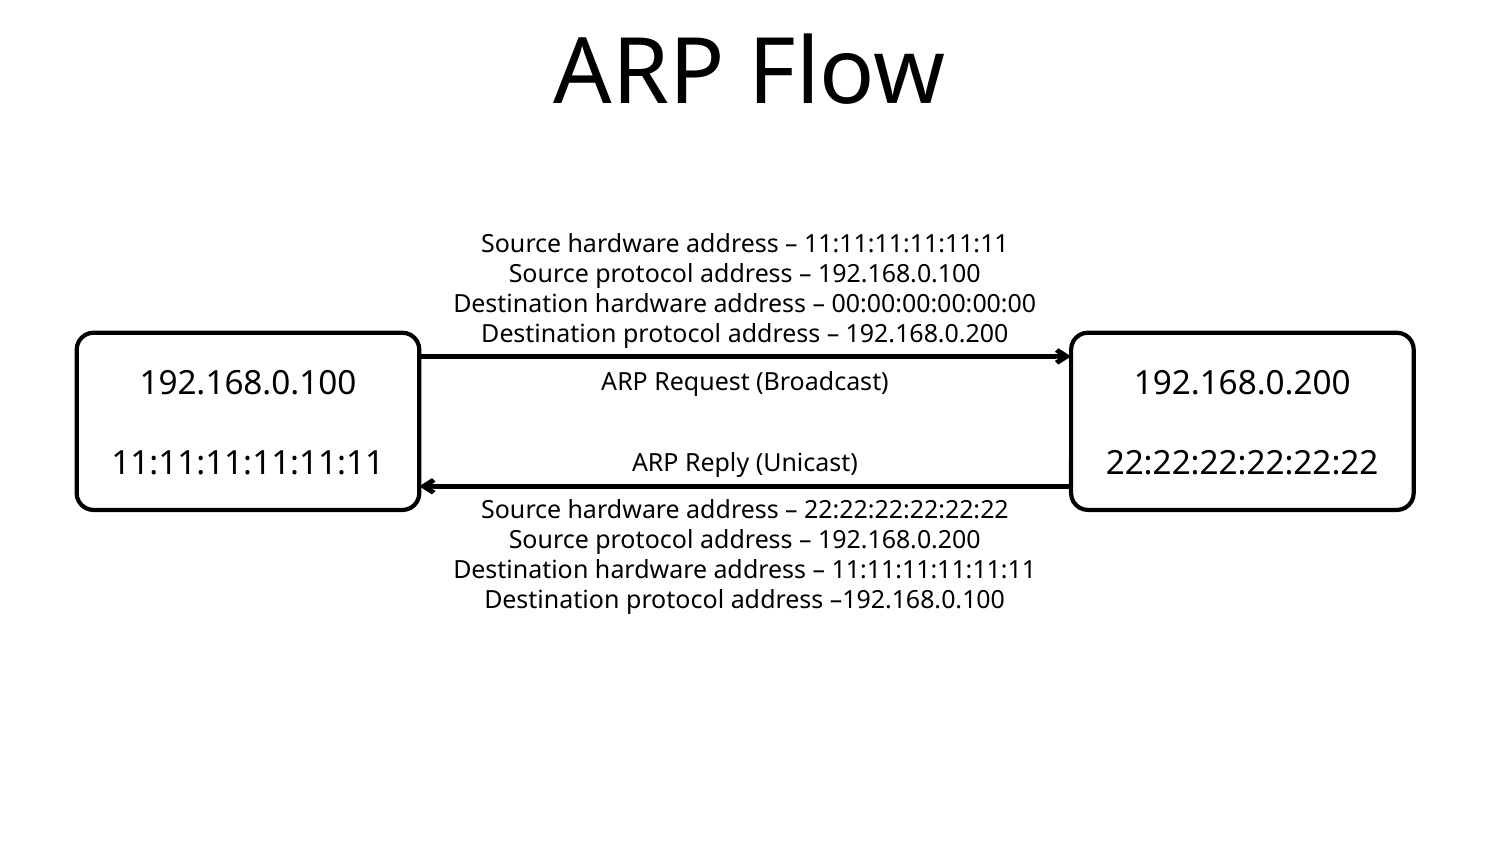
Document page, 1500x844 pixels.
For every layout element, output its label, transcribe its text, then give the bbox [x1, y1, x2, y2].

text_box Source hardware address – 22:22:22:22:22:22 Source protocol address – 192.168.0.200 Destination hardware address – 11:11:11:11:11:11 Destination protocol address –192.168.0.100 [433, 495, 1058, 621]
title ARP Flow [75, 0, 1425, 138]
text_box Source hardware address – 11:11:11:11:11:11 Source protocol address – 192.168.0.100 Destination hardware address – 00:00:00:00:00:00 Destination protocol address – 192.168.0.200 [433, 220, 1058, 355]
text_box ARP Request (Broadcast) [539, 365, 951, 403]
text_box ARP Reply (Unicast) [539, 439, 951, 484]
text_box 192.168.0.100 11:11:11:11:11:11 [74, 330, 422, 513]
text_box 192.168.0.200 22:22:22:22:22:22 [1068, 330, 1416, 513]
